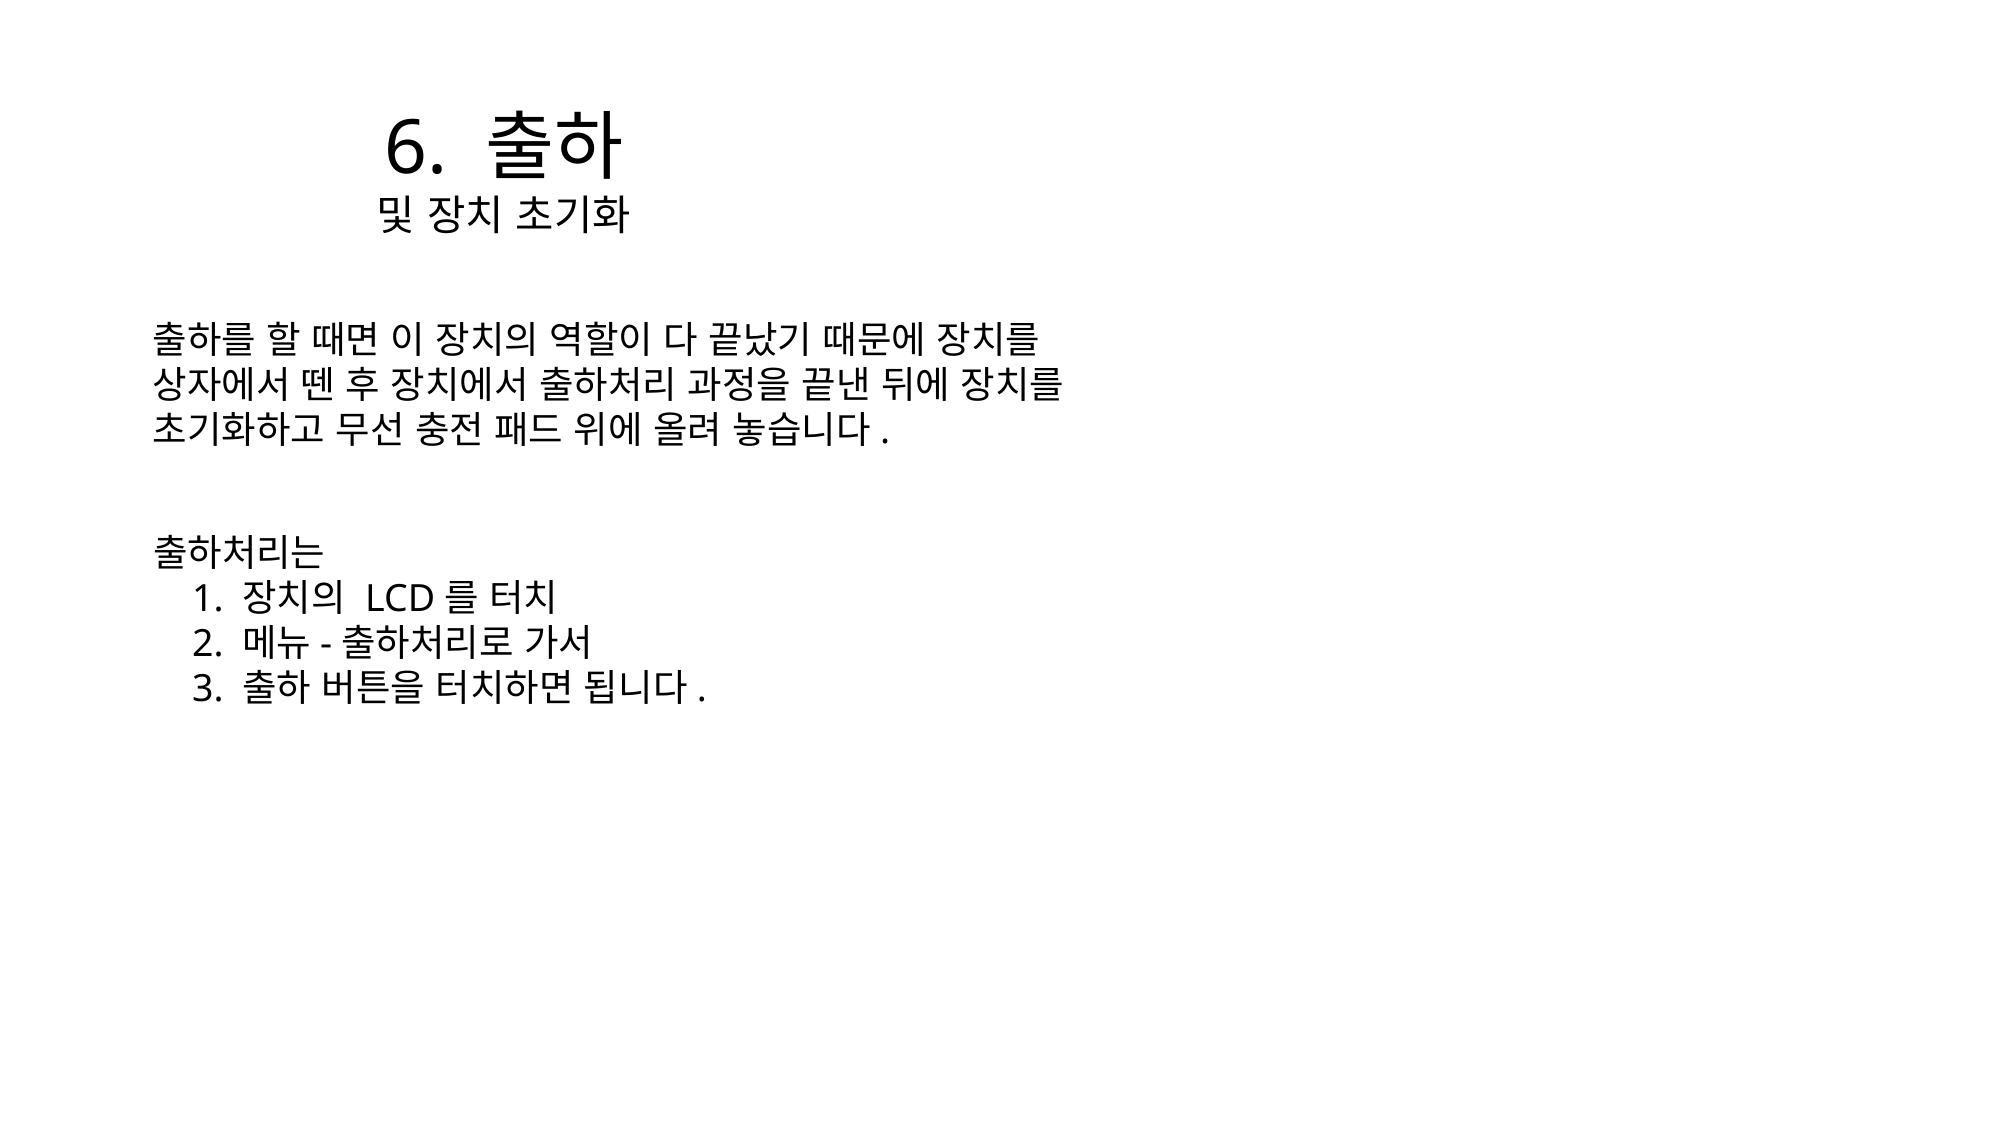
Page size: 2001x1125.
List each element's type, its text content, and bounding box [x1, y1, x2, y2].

text_box 출하를 할 때면 이 장치의 역할이 다 끝났기 때문에 장치를 상자에서 뗀 후 장치에서 출하처리 과정을 끝낸 뒤에 장치를 초기화하고 무선 충전 패드 위에 올려 놓습니다. [137, 308, 1094, 459]
title 6. 출하 및 장치 초기화 [137, 59, 871, 278]
text_box 출하처리는 1. 장치의 LCD를 터치 2. 메뉴-출하처리로 가서 3. 출하 버튼을 터치하면 됩니다. [138, 521, 1063, 717]
